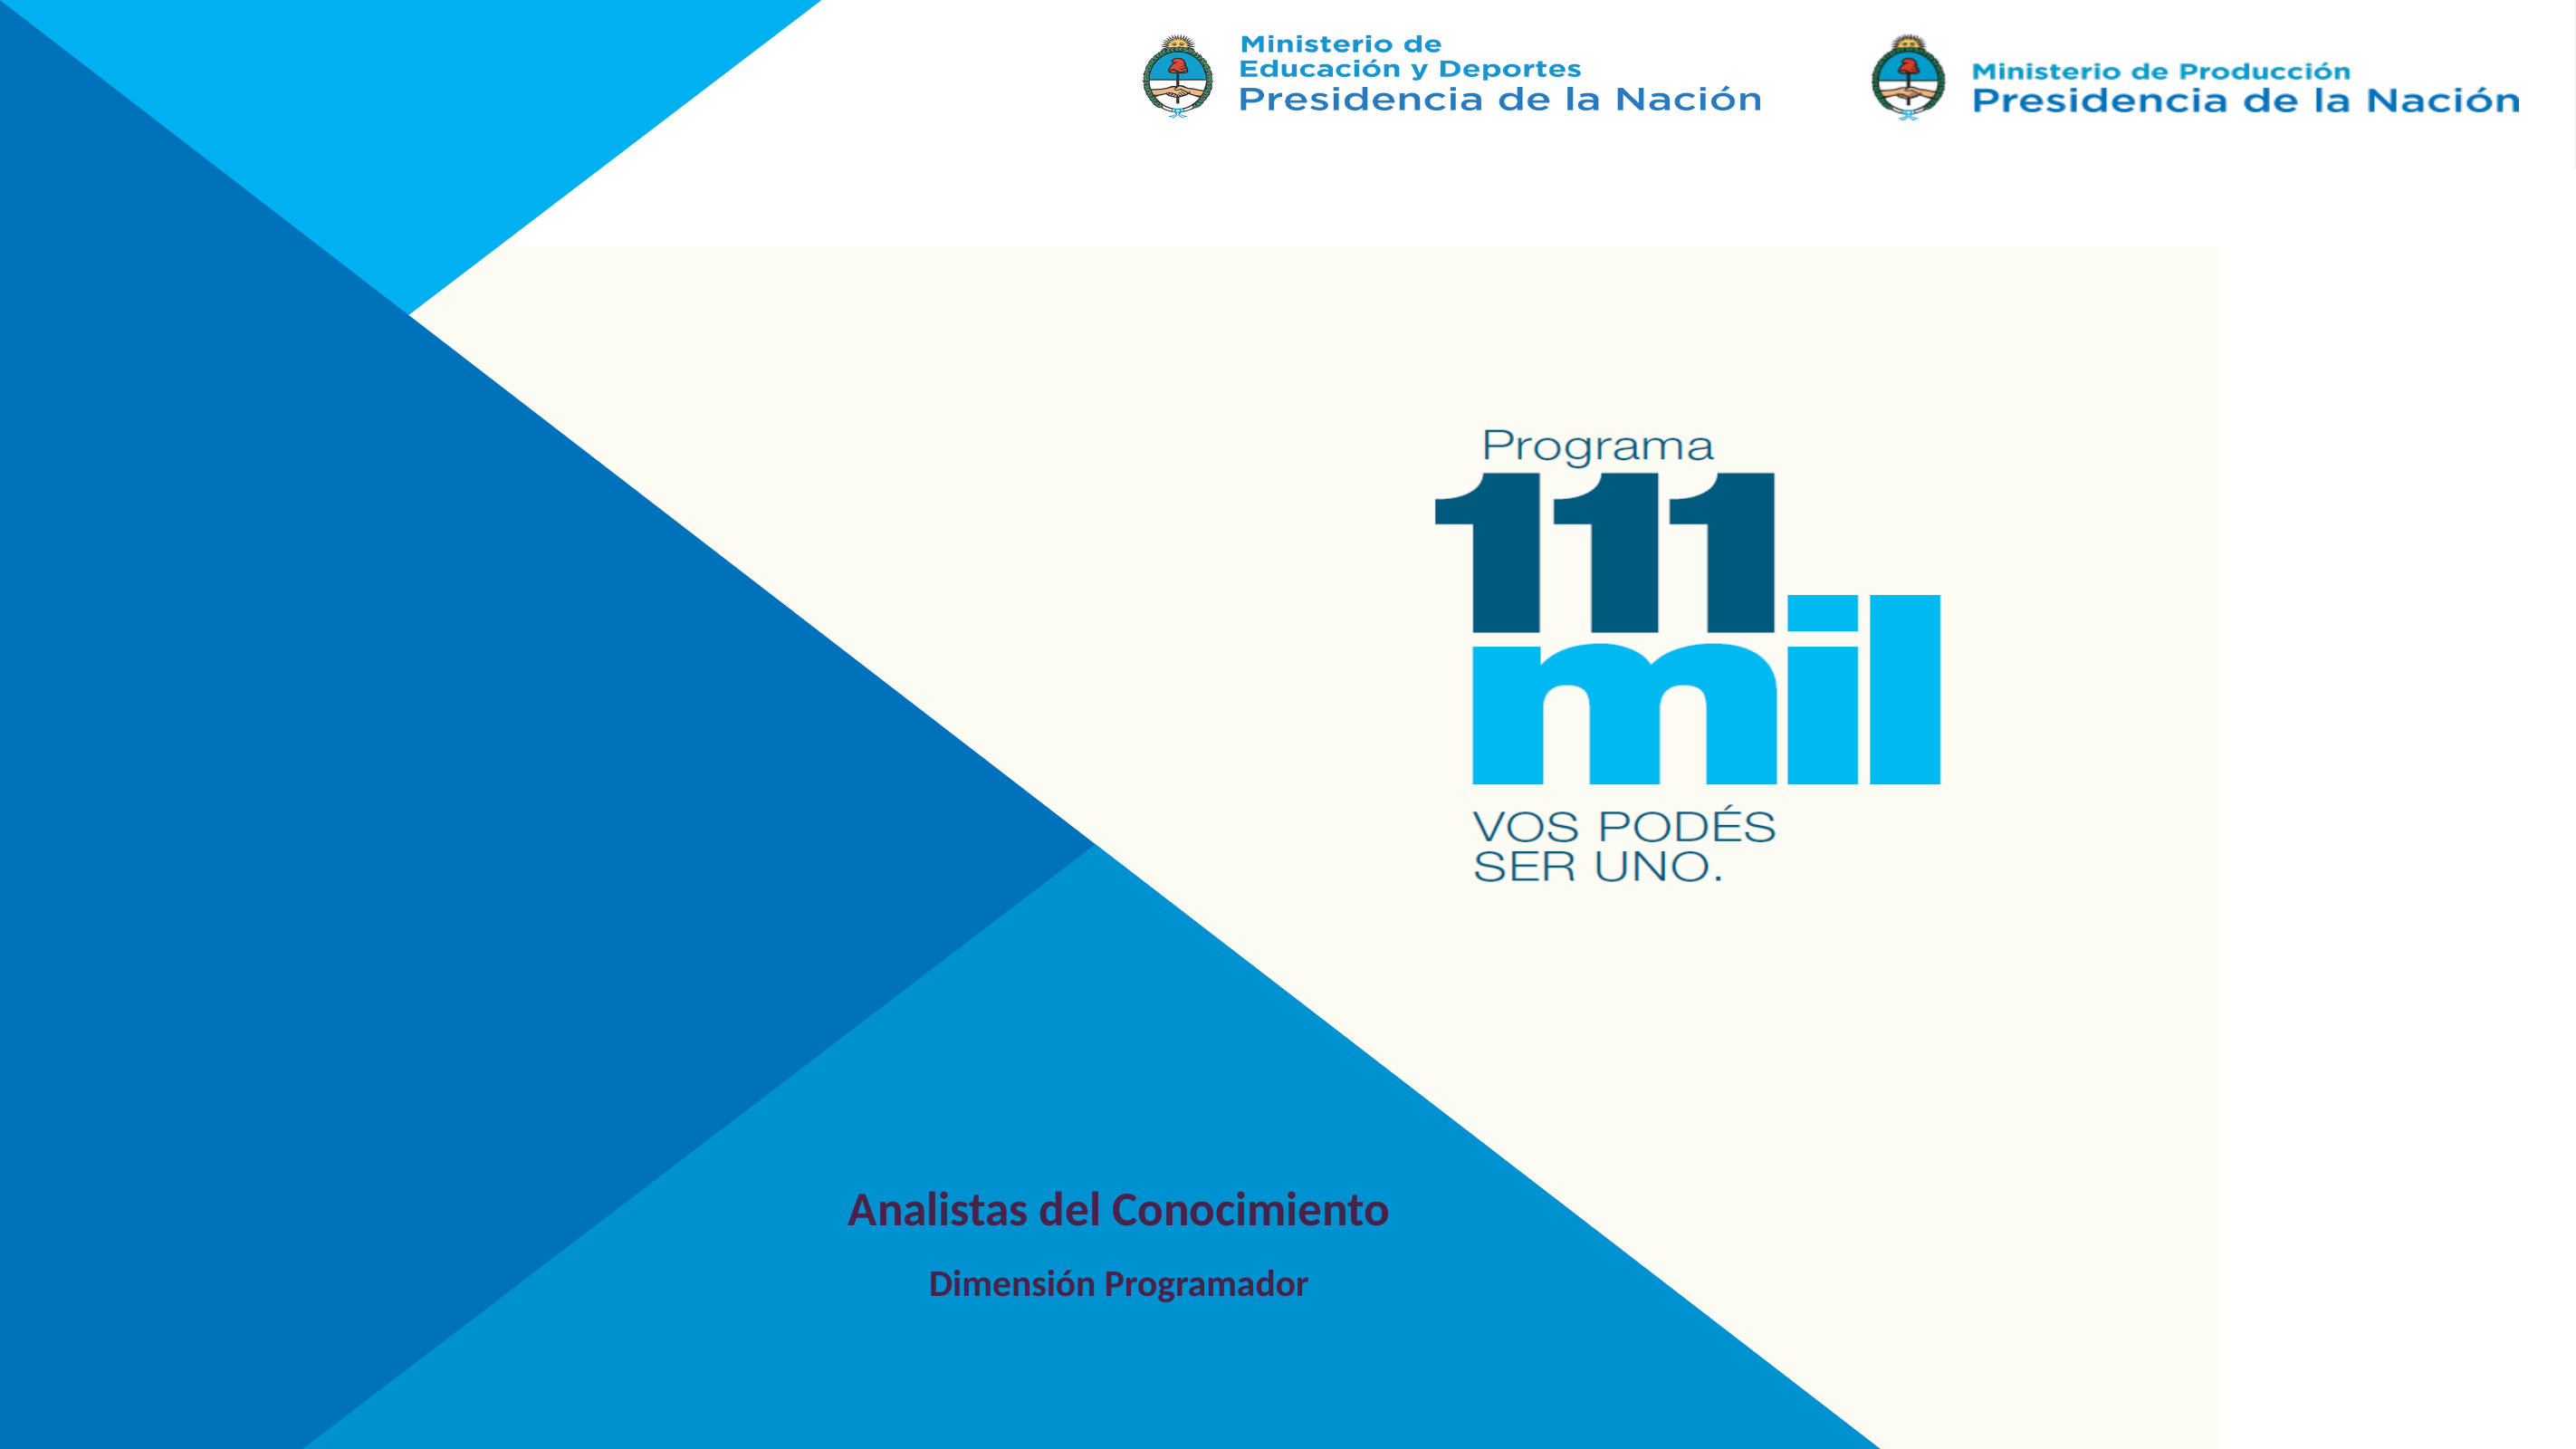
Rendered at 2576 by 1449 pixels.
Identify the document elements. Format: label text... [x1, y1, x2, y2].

picture [1142, 34, 1760, 122]
text_box Analistas del Conocimiento Dimensión Programador [475, 1162, 1764, 1310]
picture [1872, 34, 2519, 120]
picture [1267, 389, 2039, 919]
